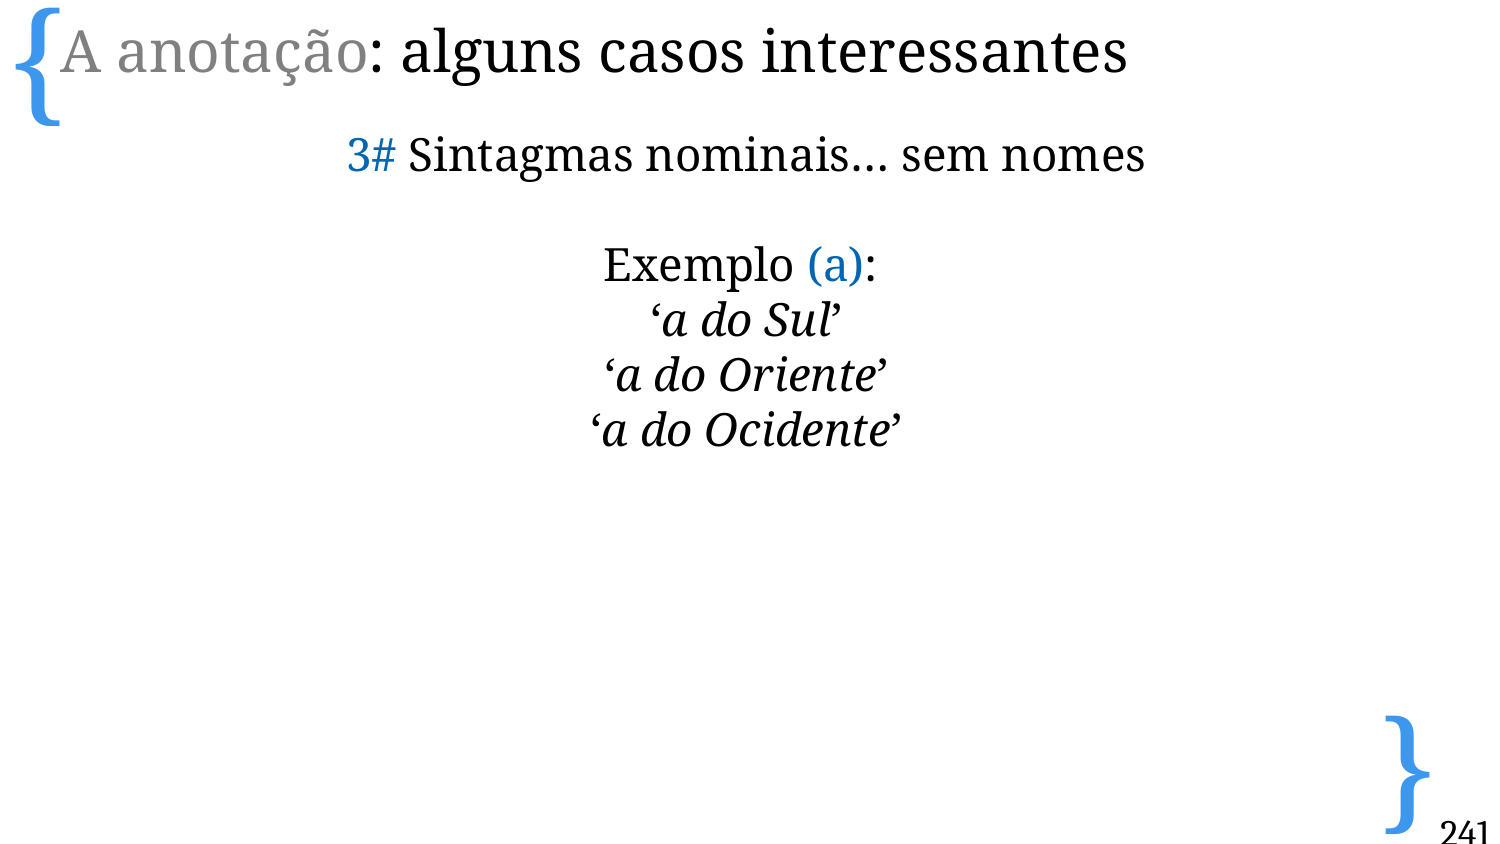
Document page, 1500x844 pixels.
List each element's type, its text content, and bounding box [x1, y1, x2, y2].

text_box 3# Sintagmas nominais… sem nomes Exemplo (a): ‘a do Sul’ ‘a do Oriente’ ‘a do Ocidente’ [74, 119, 1419, 463]
text_box 241 [1440, 808, 1495, 832]
text_box A anotação: alguns casos interessantes [60, 2, 1500, 103]
